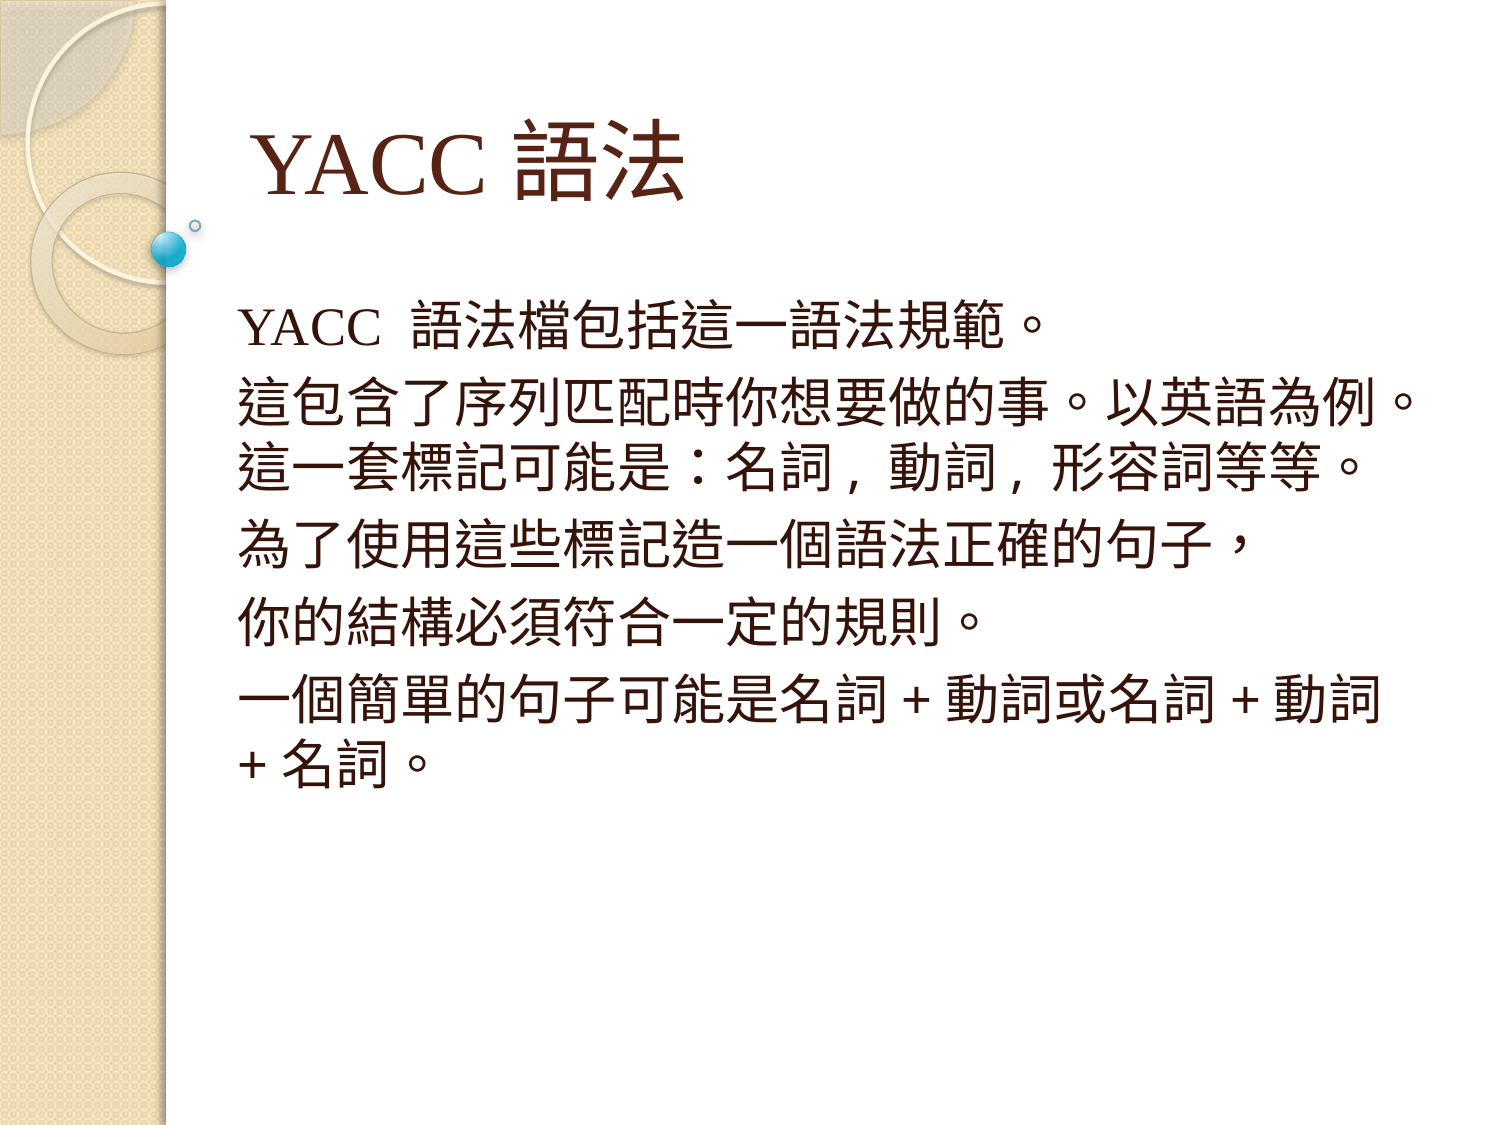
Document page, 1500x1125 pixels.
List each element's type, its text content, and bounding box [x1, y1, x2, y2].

subtitle YACC 語法檔包括這一語法規範。 這包含了序列匹配時你想要做的事。以英語為例。這一套標記可能是：名詞, 動詞, 形容詞等等。 為了使用這些標記造一個語法正確的句子， 你的結構必須符合一定的規則。 一個簡單的句子可能是名詞+動詞或名詞+動詞+名詞。 [218, 290, 1436, 1047]
title YACC語法 [234, 59, 1247, 220]
